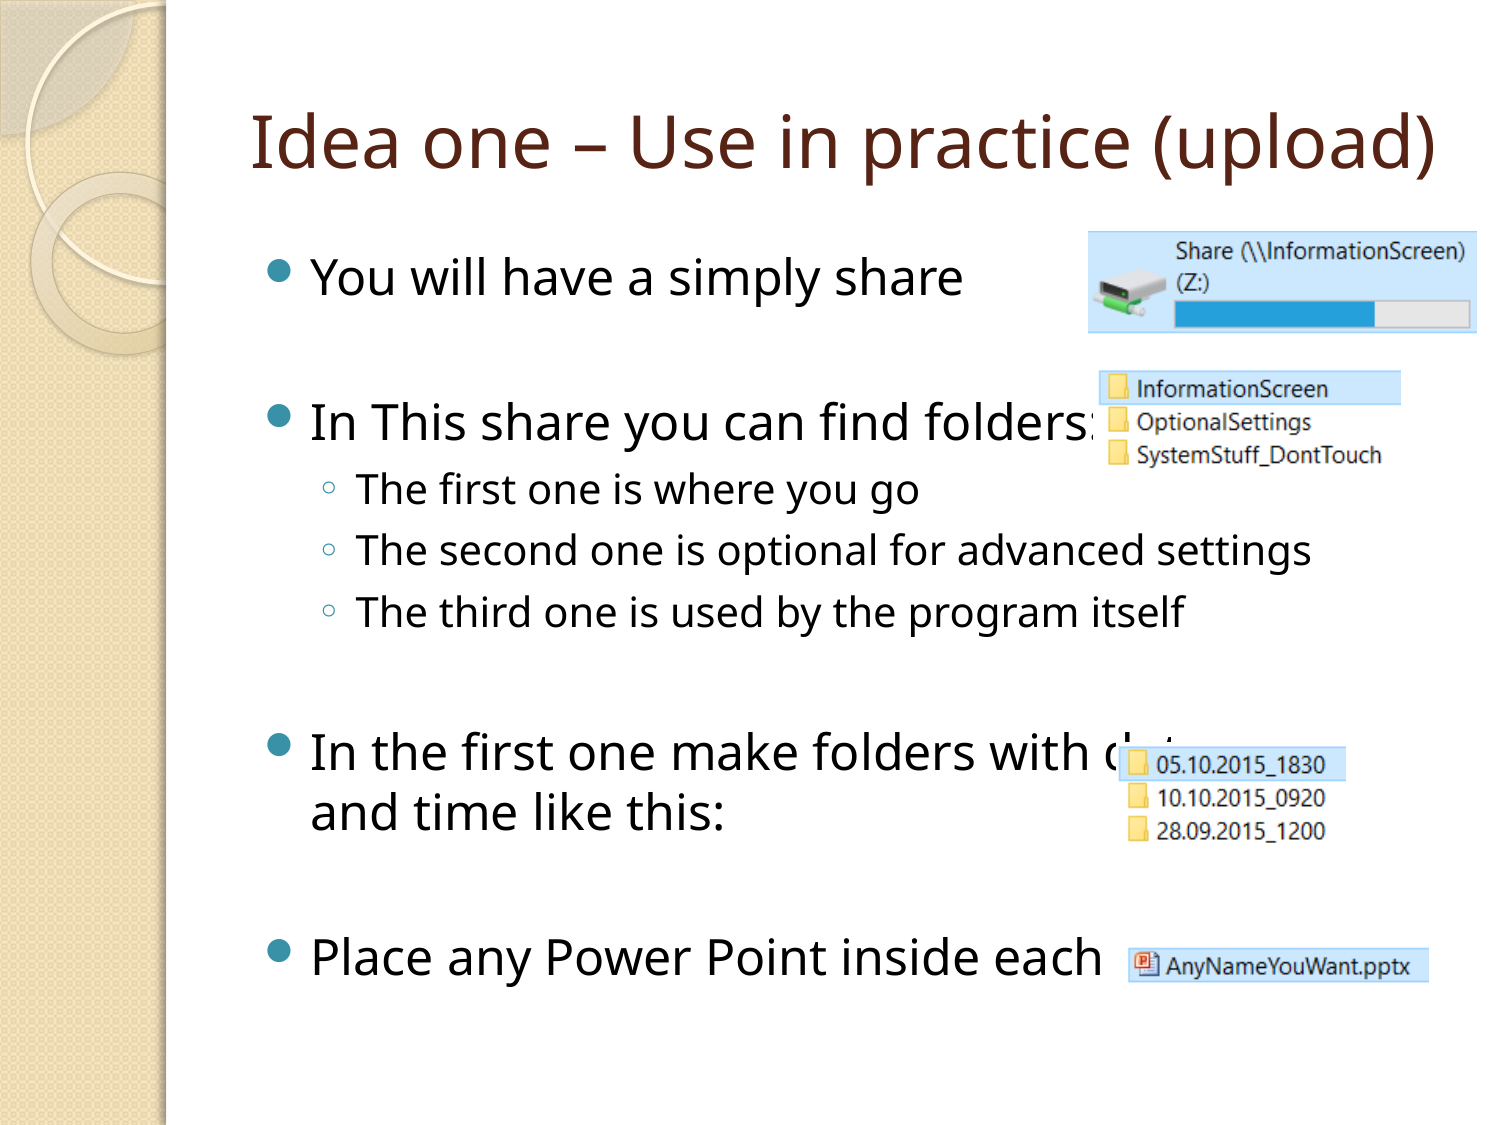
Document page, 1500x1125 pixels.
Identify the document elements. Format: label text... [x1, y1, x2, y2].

picture [1115, 742, 1347, 854]
list You will have a simply share In This share you can find folders: The first one is where you go The second one is optional for advanced settings The third one is used by the program itself In the first one make folders with date and time like this: Place any Power Point inside each one: [235, 238, 1466, 1026]
picture [1093, 365, 1401, 476]
title Idea one – Use in practice (upload) [235, 45, 1466, 233]
picture [1115, 944, 1429, 993]
picture [1088, 231, 1477, 335]
